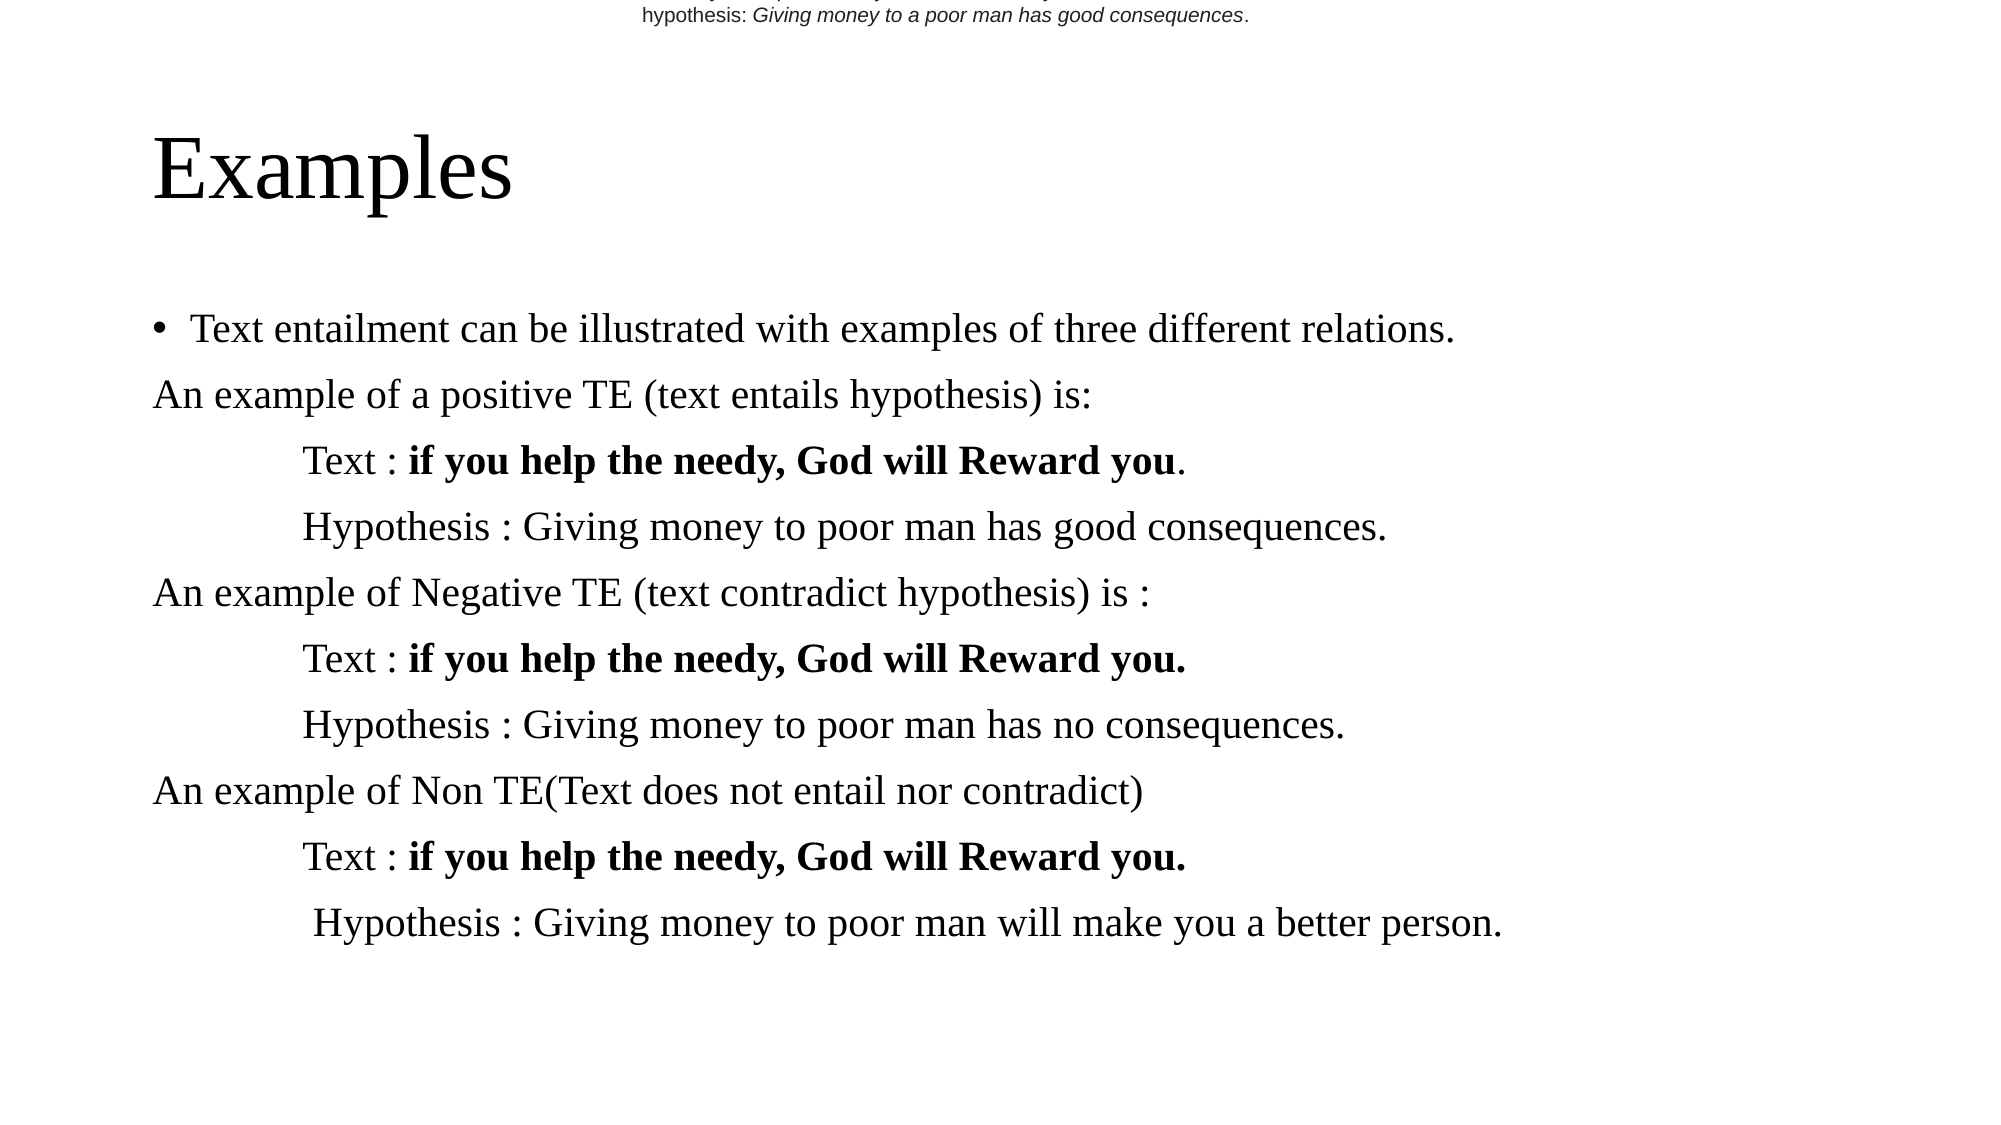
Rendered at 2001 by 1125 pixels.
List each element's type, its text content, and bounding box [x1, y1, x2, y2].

title Examples [137, 59, 1863, 278]
text_box text: If you help the needy, God will reward you. hypothesis: Giving money to a poor man has good consequences. [600, 0, 1400, 74]
list Text entailment can be illustrated with examples of three different relations. An example of a positive TE (text entails hypothesis) is: Text : if you help the needy, God will Reward you. Hypothesis : Giving money to poor man has good consequences. An example of Negative TE (text contradict hypothesis) is : Text : if you help the needy, God will Reward you. Hypothesis : Giving money to poor man has no consequences. An example of Non TE(Text does not entail nor contradict) Text : if you help the needy, God will Reward you. Hypothesis : Giving money to poor man will make you a better person. [137, 299, 1863, 1014]
